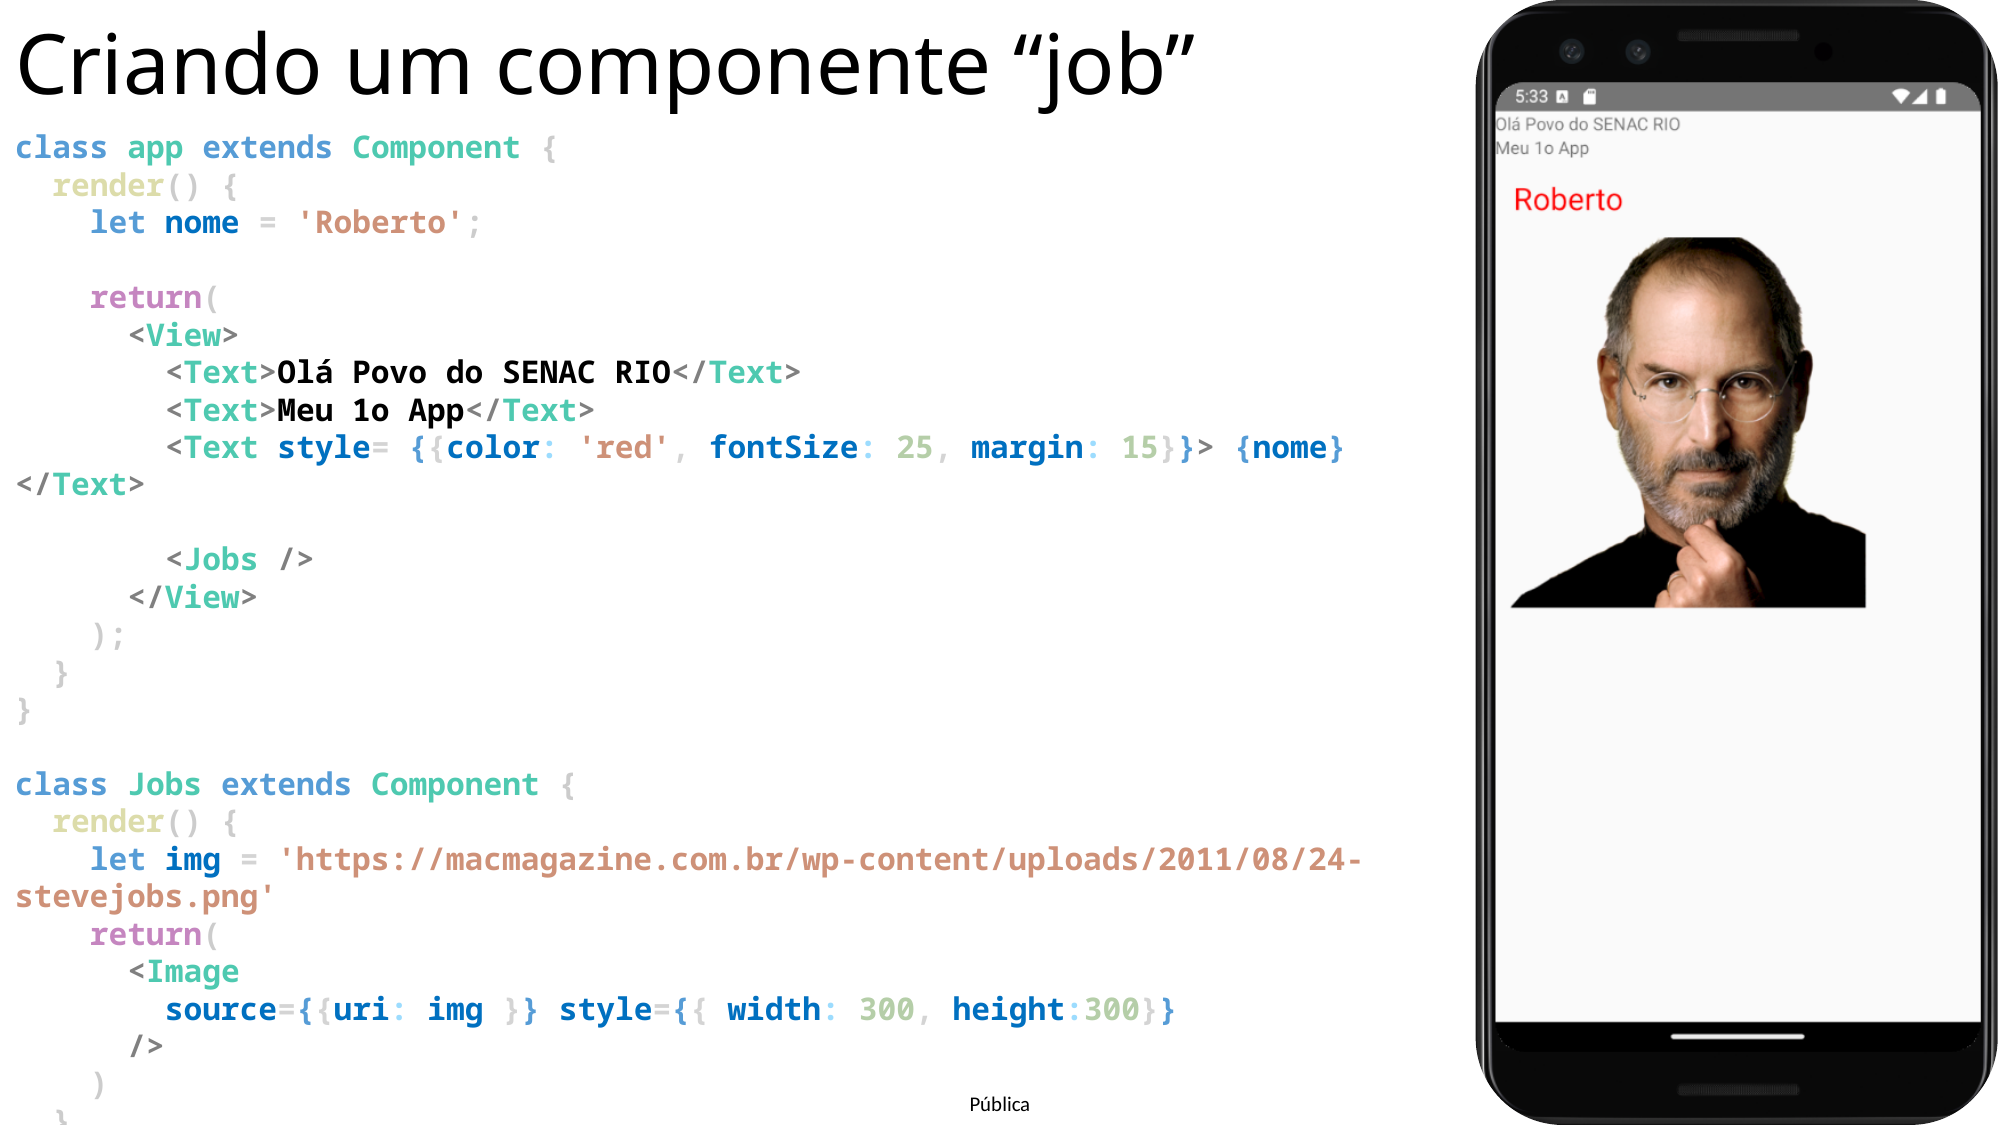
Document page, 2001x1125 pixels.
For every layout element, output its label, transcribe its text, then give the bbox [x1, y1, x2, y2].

picture [1475, 0, 1998, 1125]
title Criando um componente “job” [0, 0, 1475, 120]
text_box class app extends Component { render() { let nome = 'Roberto'; return( <View> <Text>Olá Povo do SENAC RIO</Text> <Text>Meu 1o App</Text> <Text style= {{color: 'red', fontSize: 25, margin: 15}}> {nome} </Text> <Jobs /> </View> ); } } class Jobs extends Component { render() { let img = 'https://macmagazine.com.br/wp-content/uploads/2011/08/24-stevejobs.png' return( <Image source={{uri: img }} style={{ width: 300, height:300}} /> ) } } [0, 120, 1475, 1125]
